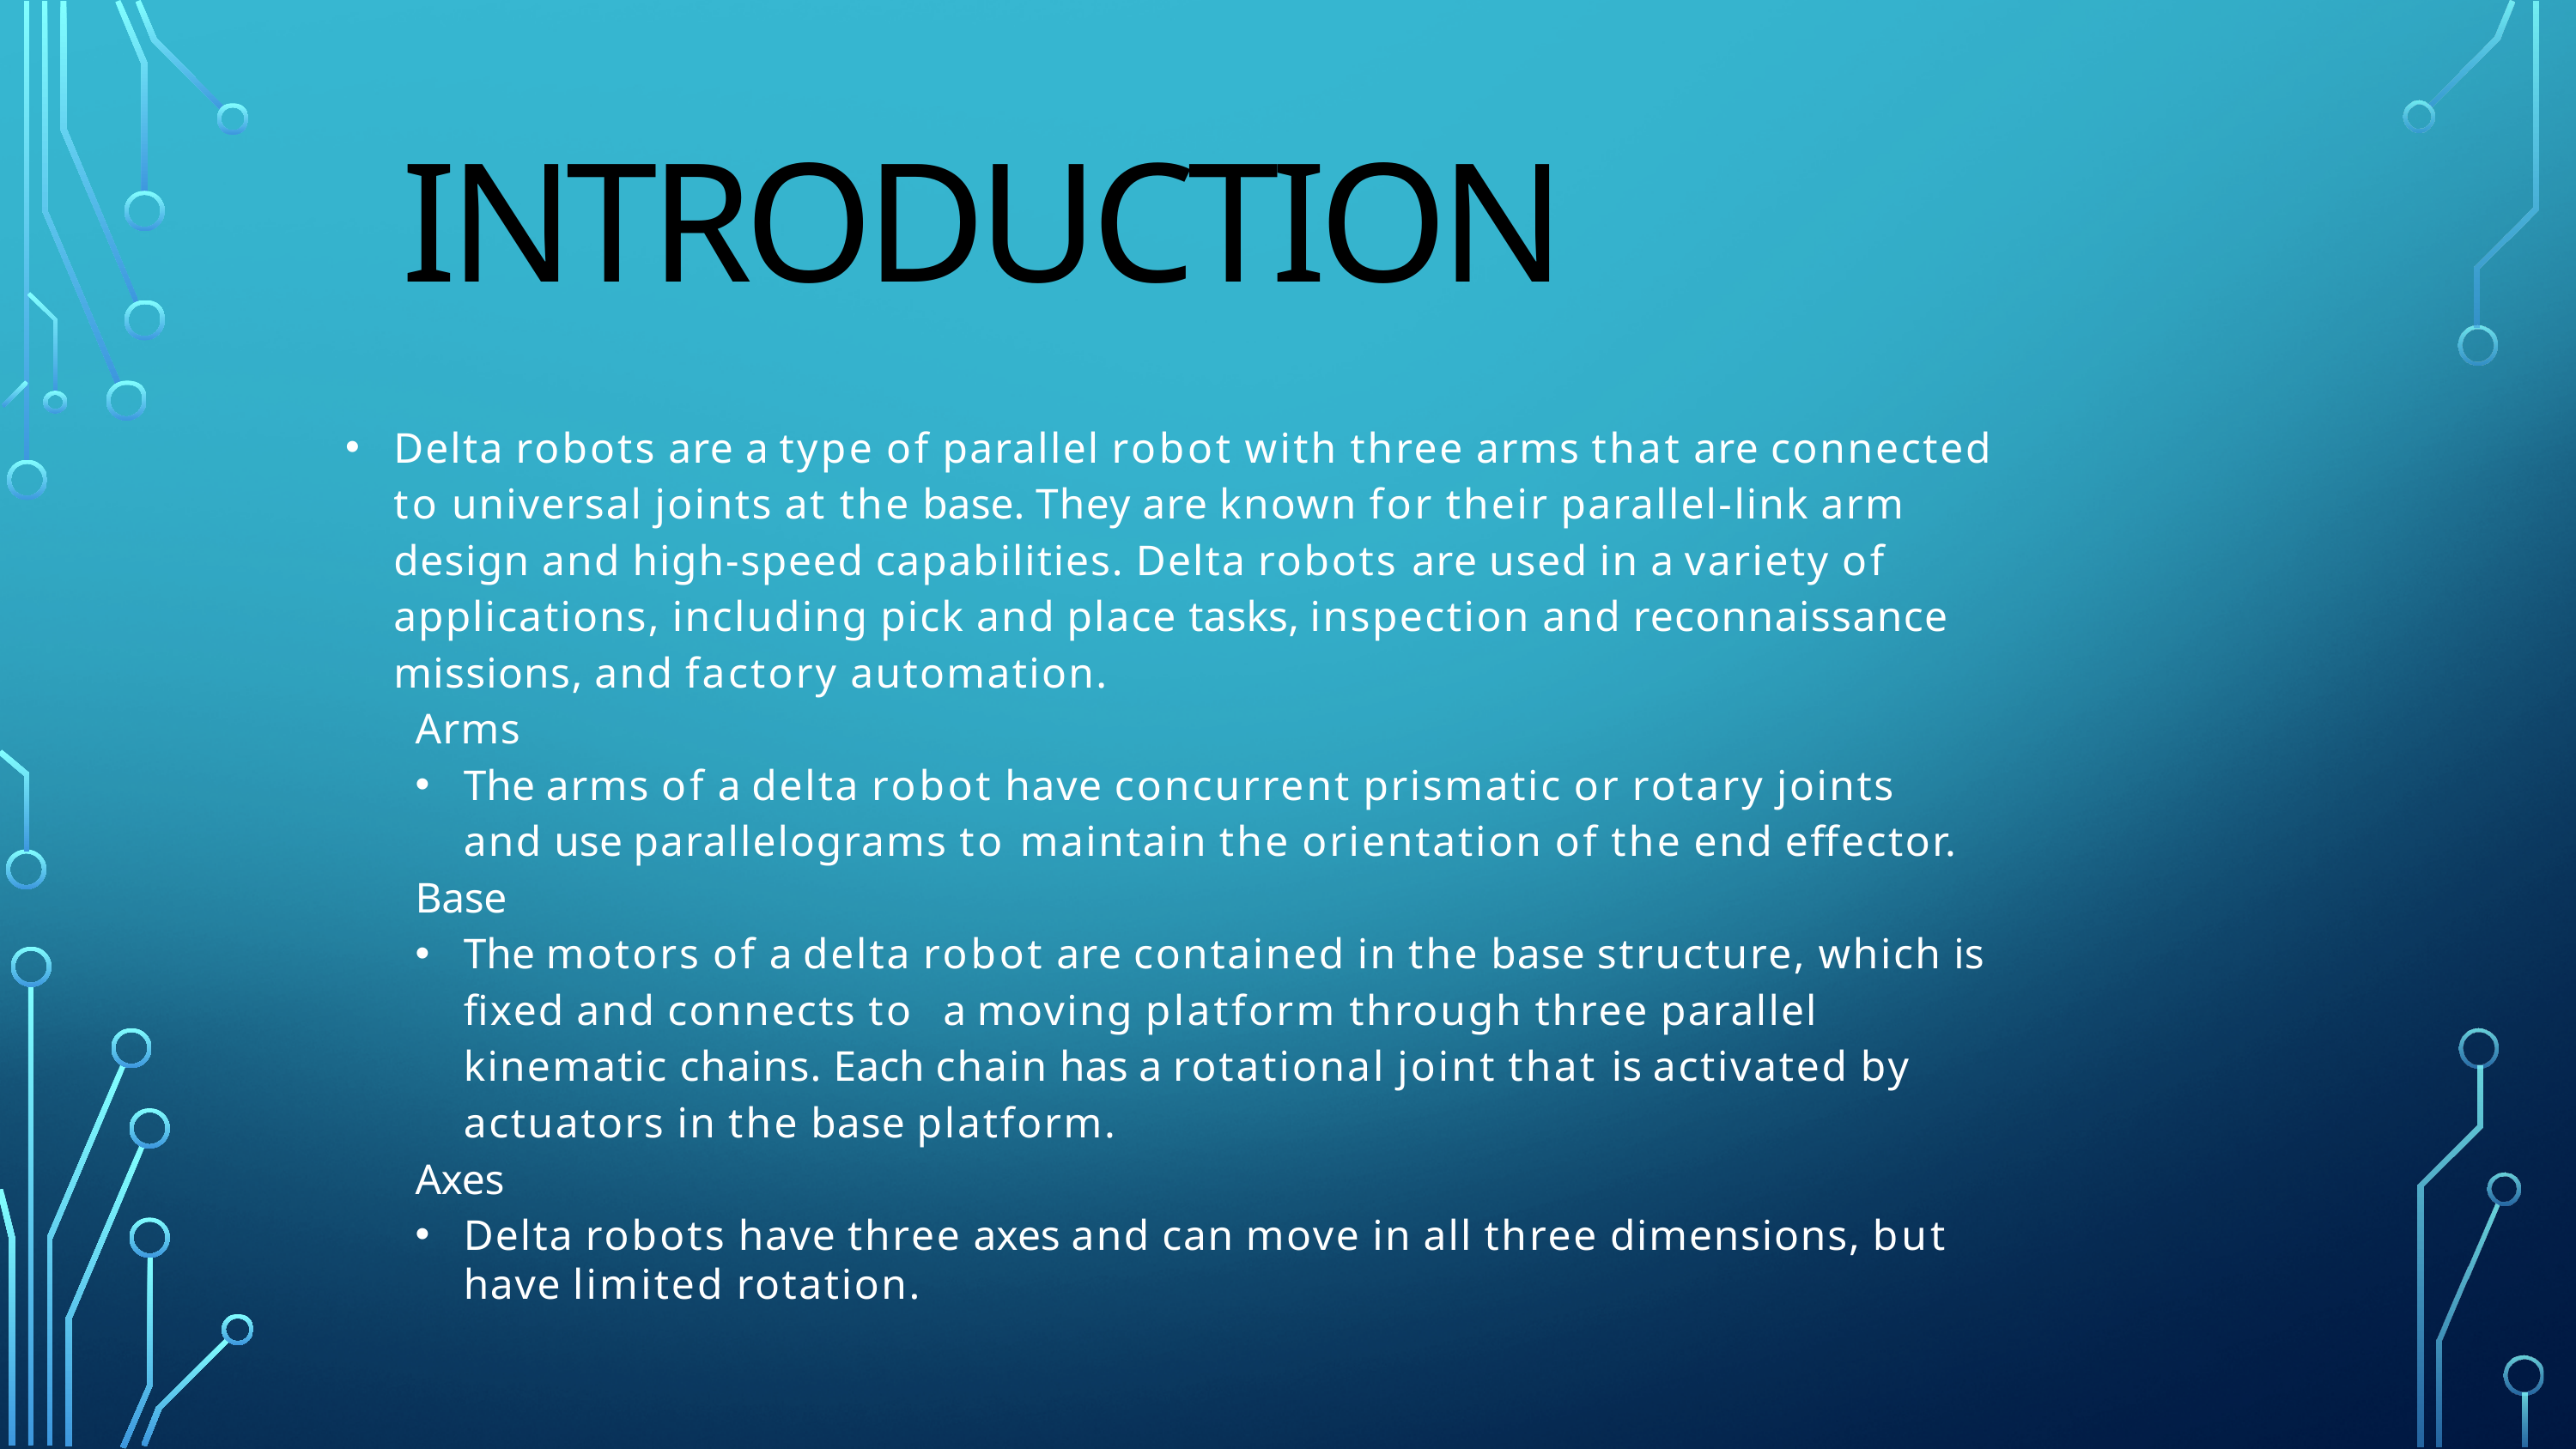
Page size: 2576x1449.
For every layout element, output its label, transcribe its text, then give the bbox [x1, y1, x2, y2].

text_box Delta robots are a type of parallel robot with three arms that are connected to universal joints at the base. They are known for their parallel-link arm design and high-speed capabilities. Delta robots are used in a variety of applications, including pick and place tasks, inspection and reconnaissance missions, and factory automation. Arms The arms of a delta robot have concurrent prismatic or rotary joints and use parallelograms to maintain the orientation of the end effector. Base The motors of a delta robot are contained in the base structure, which is fixed and connects to a moving platform through three parallel kinematic chains. Each chain has a rotational joint that is activated by actuators in the base platform. Axes Delta robots have three axes and can move in all three dimensions, but have limited rotation. [343, 413, 1996, 1308]
title Introduction [240, 94, 2576, 337]
